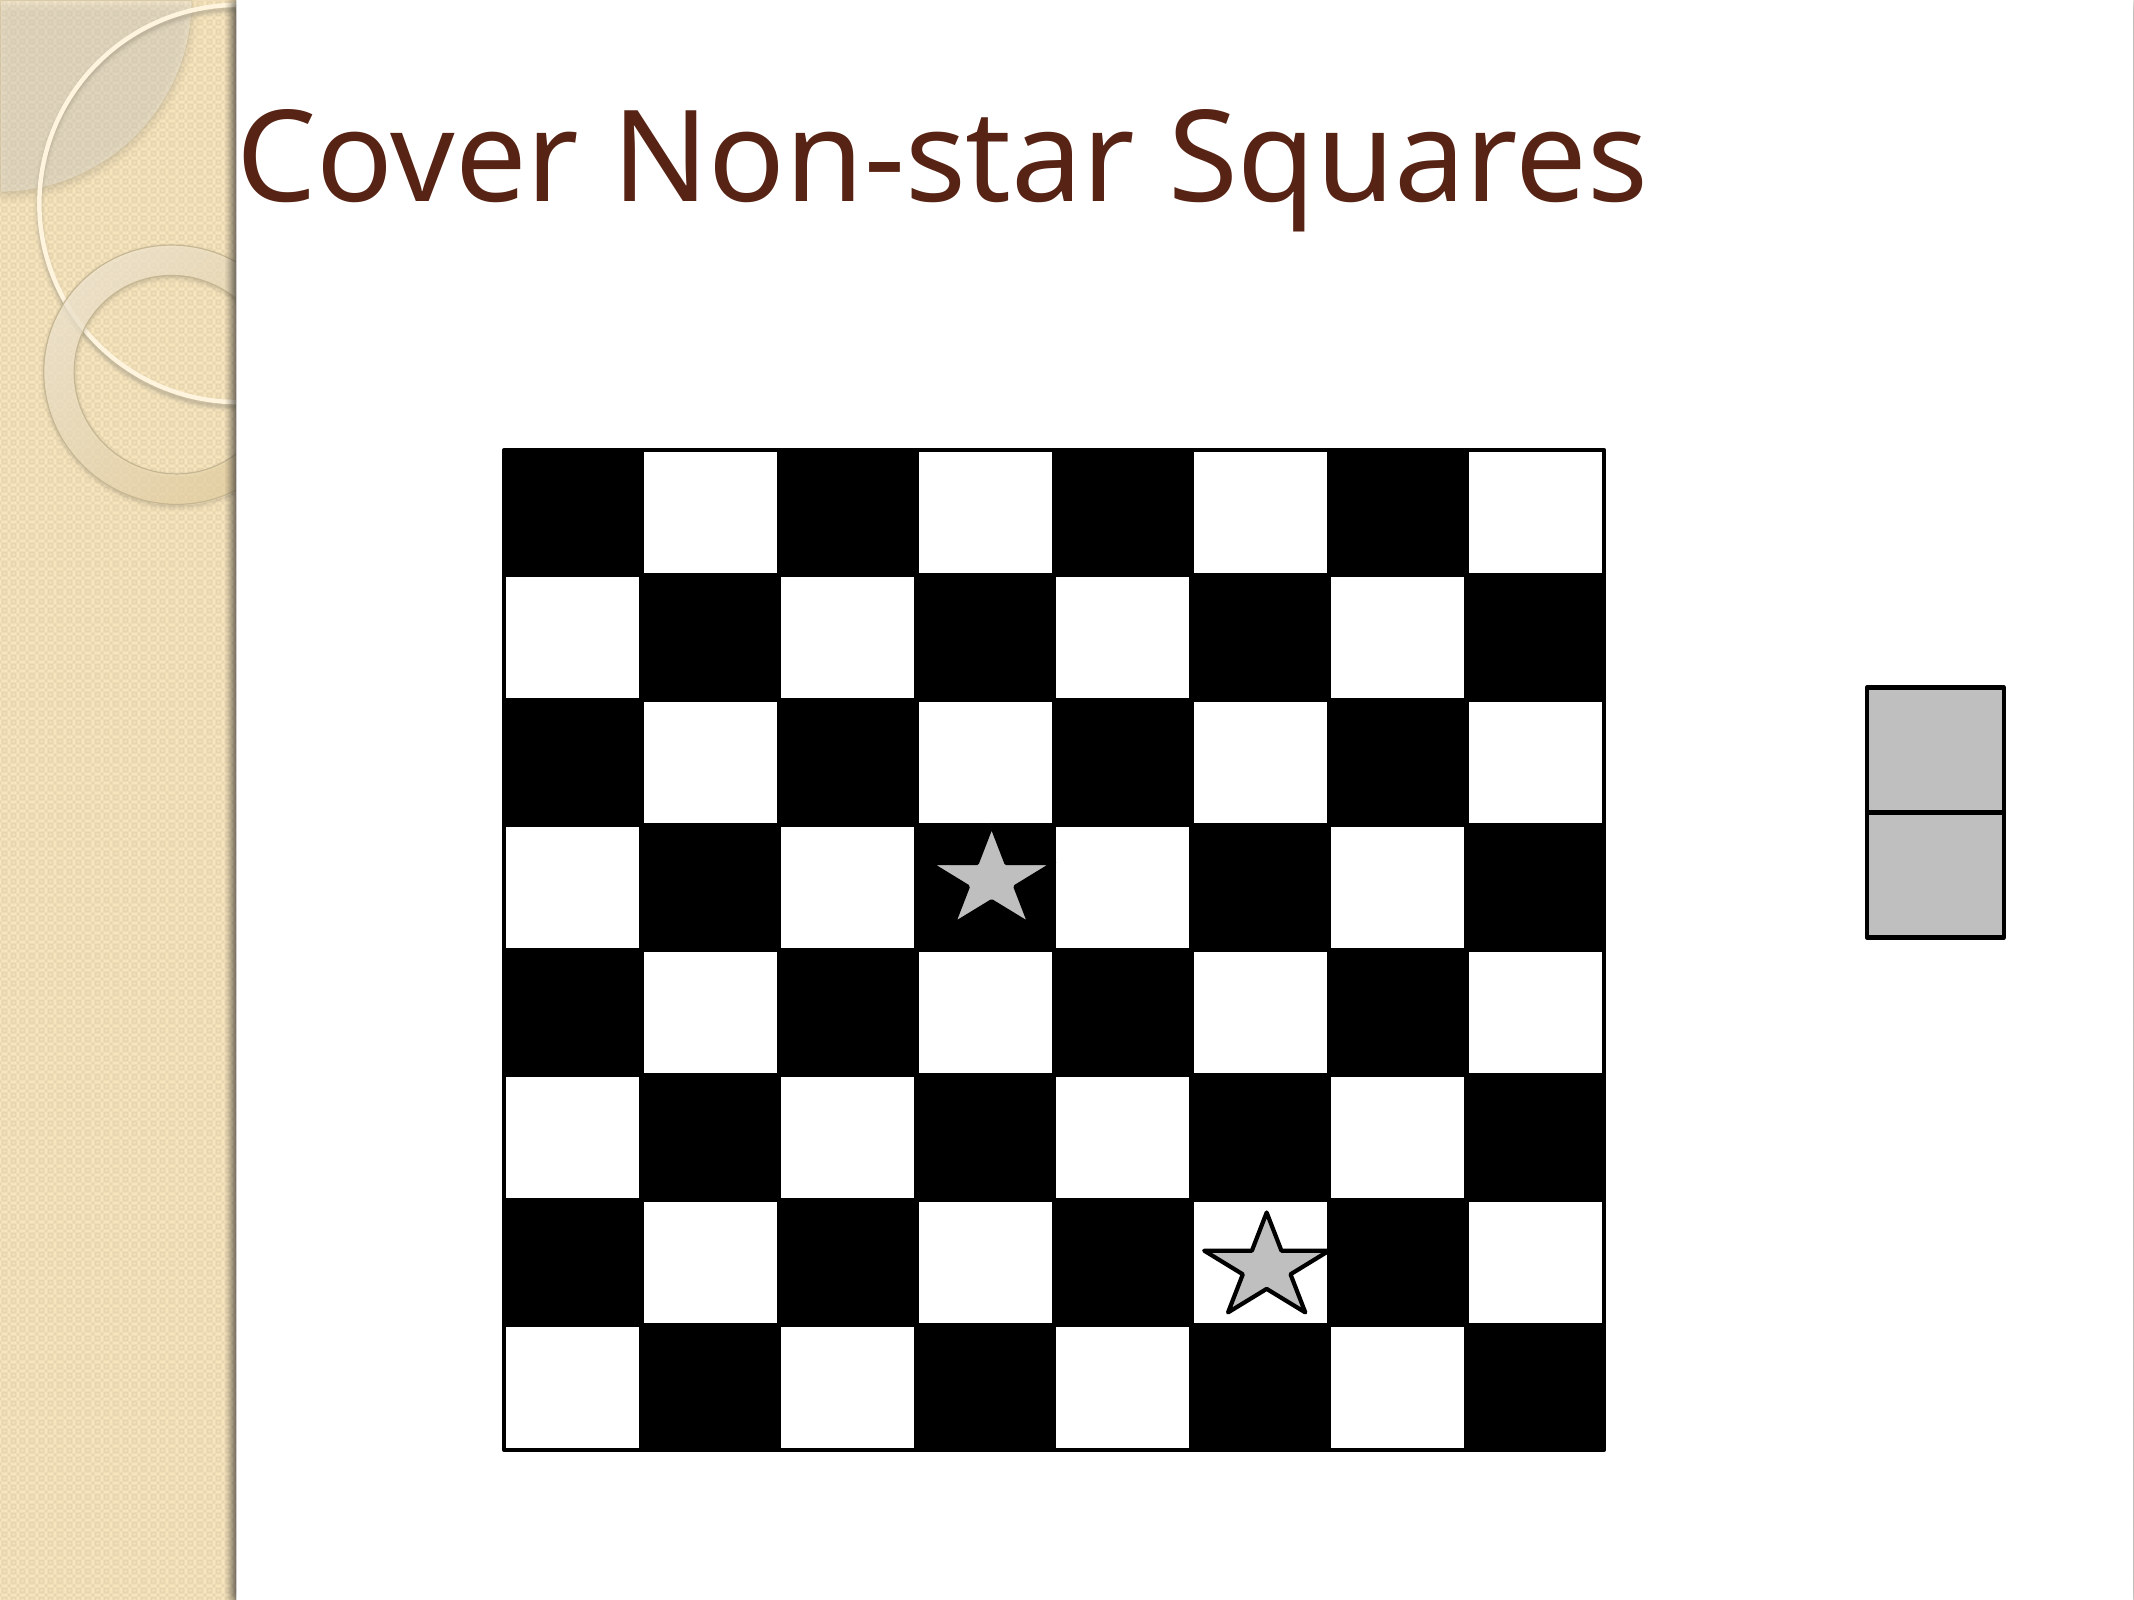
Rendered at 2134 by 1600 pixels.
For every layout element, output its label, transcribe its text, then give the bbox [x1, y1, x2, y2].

text_box [1054, 1325, 1191, 1450]
text_box [1329, 699, 1466, 825]
text_box [1466, 1200, 1605, 1325]
text_box [1054, 1200, 1192, 1325]
text_box [1055, 825, 1191, 950]
text_box [1466, 450, 1605, 575]
text_box [504, 1074, 641, 1200]
text_box [1054, 575, 1191, 699]
text_box [1466, 1325, 1605, 1450]
text_box [779, 450, 916, 575]
text_box [504, 450, 641, 575]
text_box [1054, 450, 1191, 575]
text_box [1329, 575, 1466, 699]
text_box [1329, 450, 1466, 575]
text_box [1191, 450, 1329, 575]
text_box [504, 575, 641, 699]
text_box [1329, 1074, 1466, 1200]
text_box [929, 825, 1055, 925]
text_box [1191, 699, 1329, 825]
text_box [1191, 825, 1329, 950]
text_box [1866, 812, 2005, 938]
text_box [916, 1074, 1054, 1200]
text_box [641, 825, 779, 950]
text_box [641, 1074, 779, 1200]
text_box [1054, 950, 1191, 1074]
text_box [916, 1200, 1054, 1325]
text_box [641, 575, 779, 699]
text_box [779, 825, 916, 950]
text_box [916, 825, 1055, 950]
text_box [504, 1325, 642, 1450]
text_box [1329, 825, 1466, 950]
text_box [1191, 575, 1329, 699]
text_box [641, 450, 779, 575]
text_box [779, 1325, 916, 1450]
text_box [1191, 1074, 1329, 1200]
text_box [916, 1325, 1054, 1450]
text_box [1329, 1325, 1466, 1450]
text_box [779, 575, 916, 699]
text_box [1466, 1074, 1605, 1200]
text_box [642, 1325, 779, 1450]
text_box [641, 1200, 779, 1325]
text_box [504, 1200, 641, 1325]
text_box [1054, 699, 1191, 825]
text_box [779, 1074, 916, 1200]
text_box [1866, 687, 2005, 812]
text_box [504, 950, 641, 1074]
text_box [641, 950, 779, 1074]
text_box [1192, 1200, 1329, 1325]
text_box [1191, 950, 1329, 1074]
text_box [916, 699, 1054, 825]
text_box [916, 575, 1054, 699]
title Cover Non-star Squares [227, 0, 1988, 303]
text_box [916, 450, 1054, 575]
text_box [1329, 1200, 1466, 1325]
text_box [779, 1200, 916, 1325]
text_box [1466, 825, 1605, 950]
text_box [1466, 575, 1605, 699]
text_box [504, 825, 641, 950]
text_box [1466, 950, 1605, 1074]
text_box [1329, 950, 1466, 1074]
text_box [1466, 699, 1605, 825]
text_box [641, 699, 779, 825]
text_box [916, 950, 1054, 1074]
text_box [1054, 1074, 1191, 1200]
text_box [779, 699, 916, 825]
text_box [504, 699, 641, 825]
text_box [1204, 1212, 1330, 1313]
text_box [779, 950, 916, 1074]
text_box [1191, 1325, 1329, 1450]
